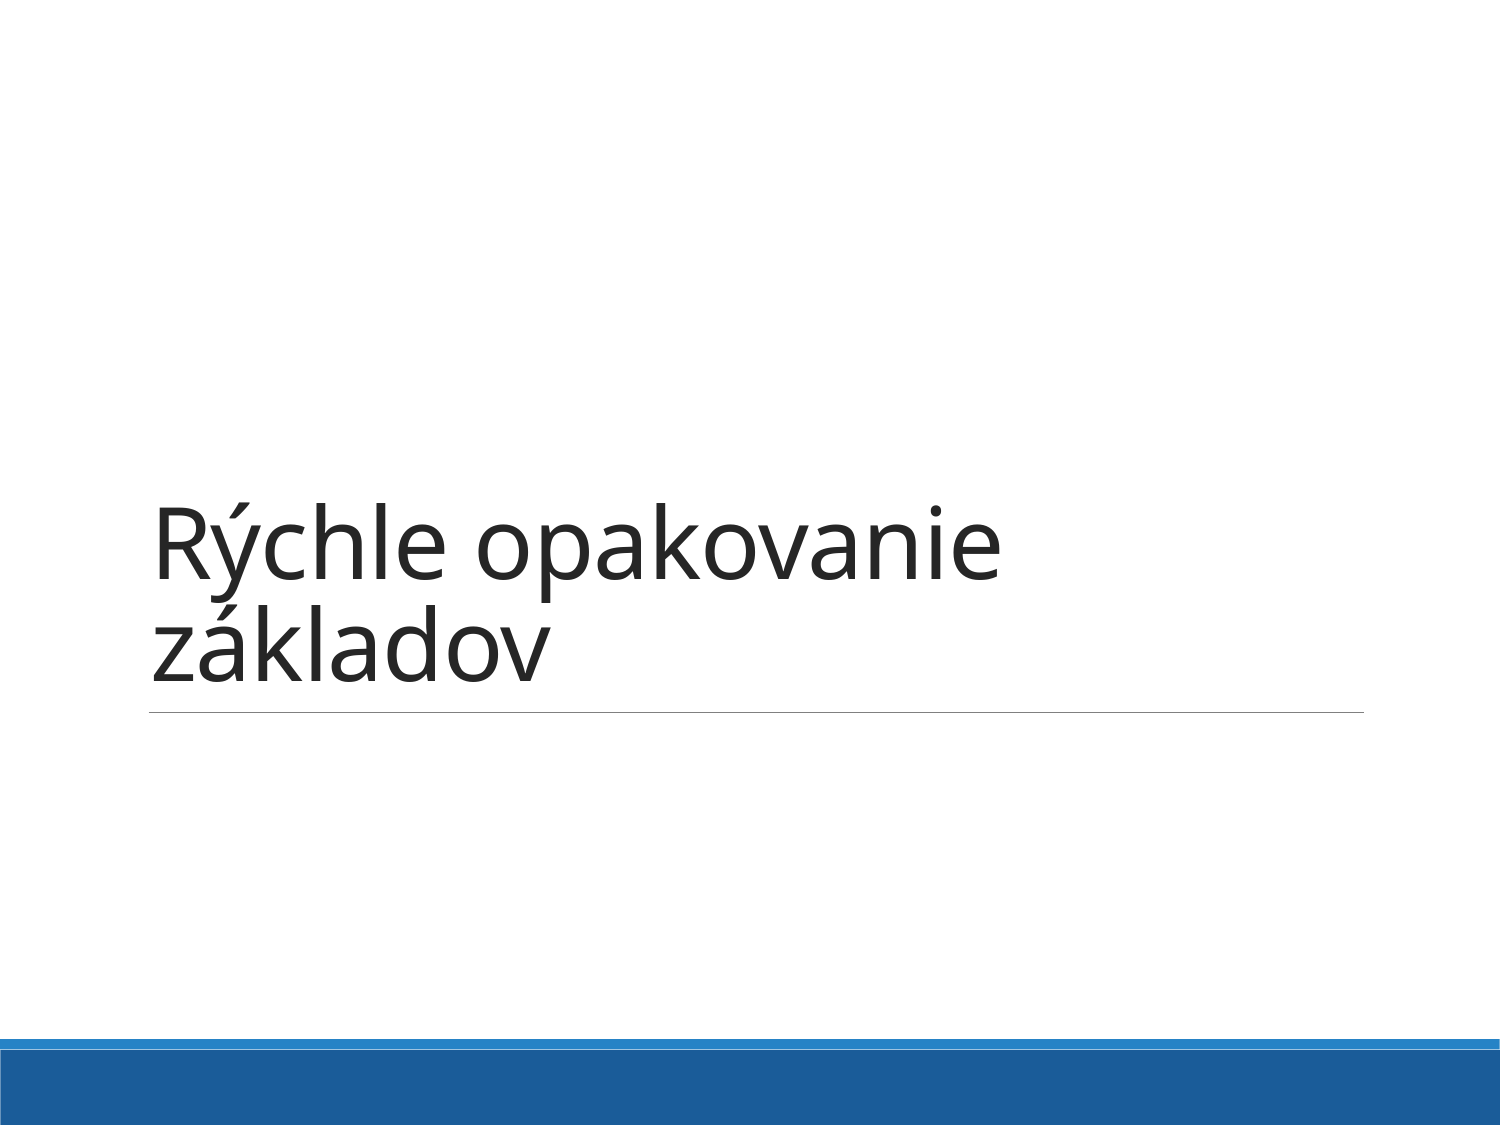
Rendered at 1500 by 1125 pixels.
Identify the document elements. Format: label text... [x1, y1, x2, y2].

title Rýchle opakovanie základov [135, 124, 1373, 710]
